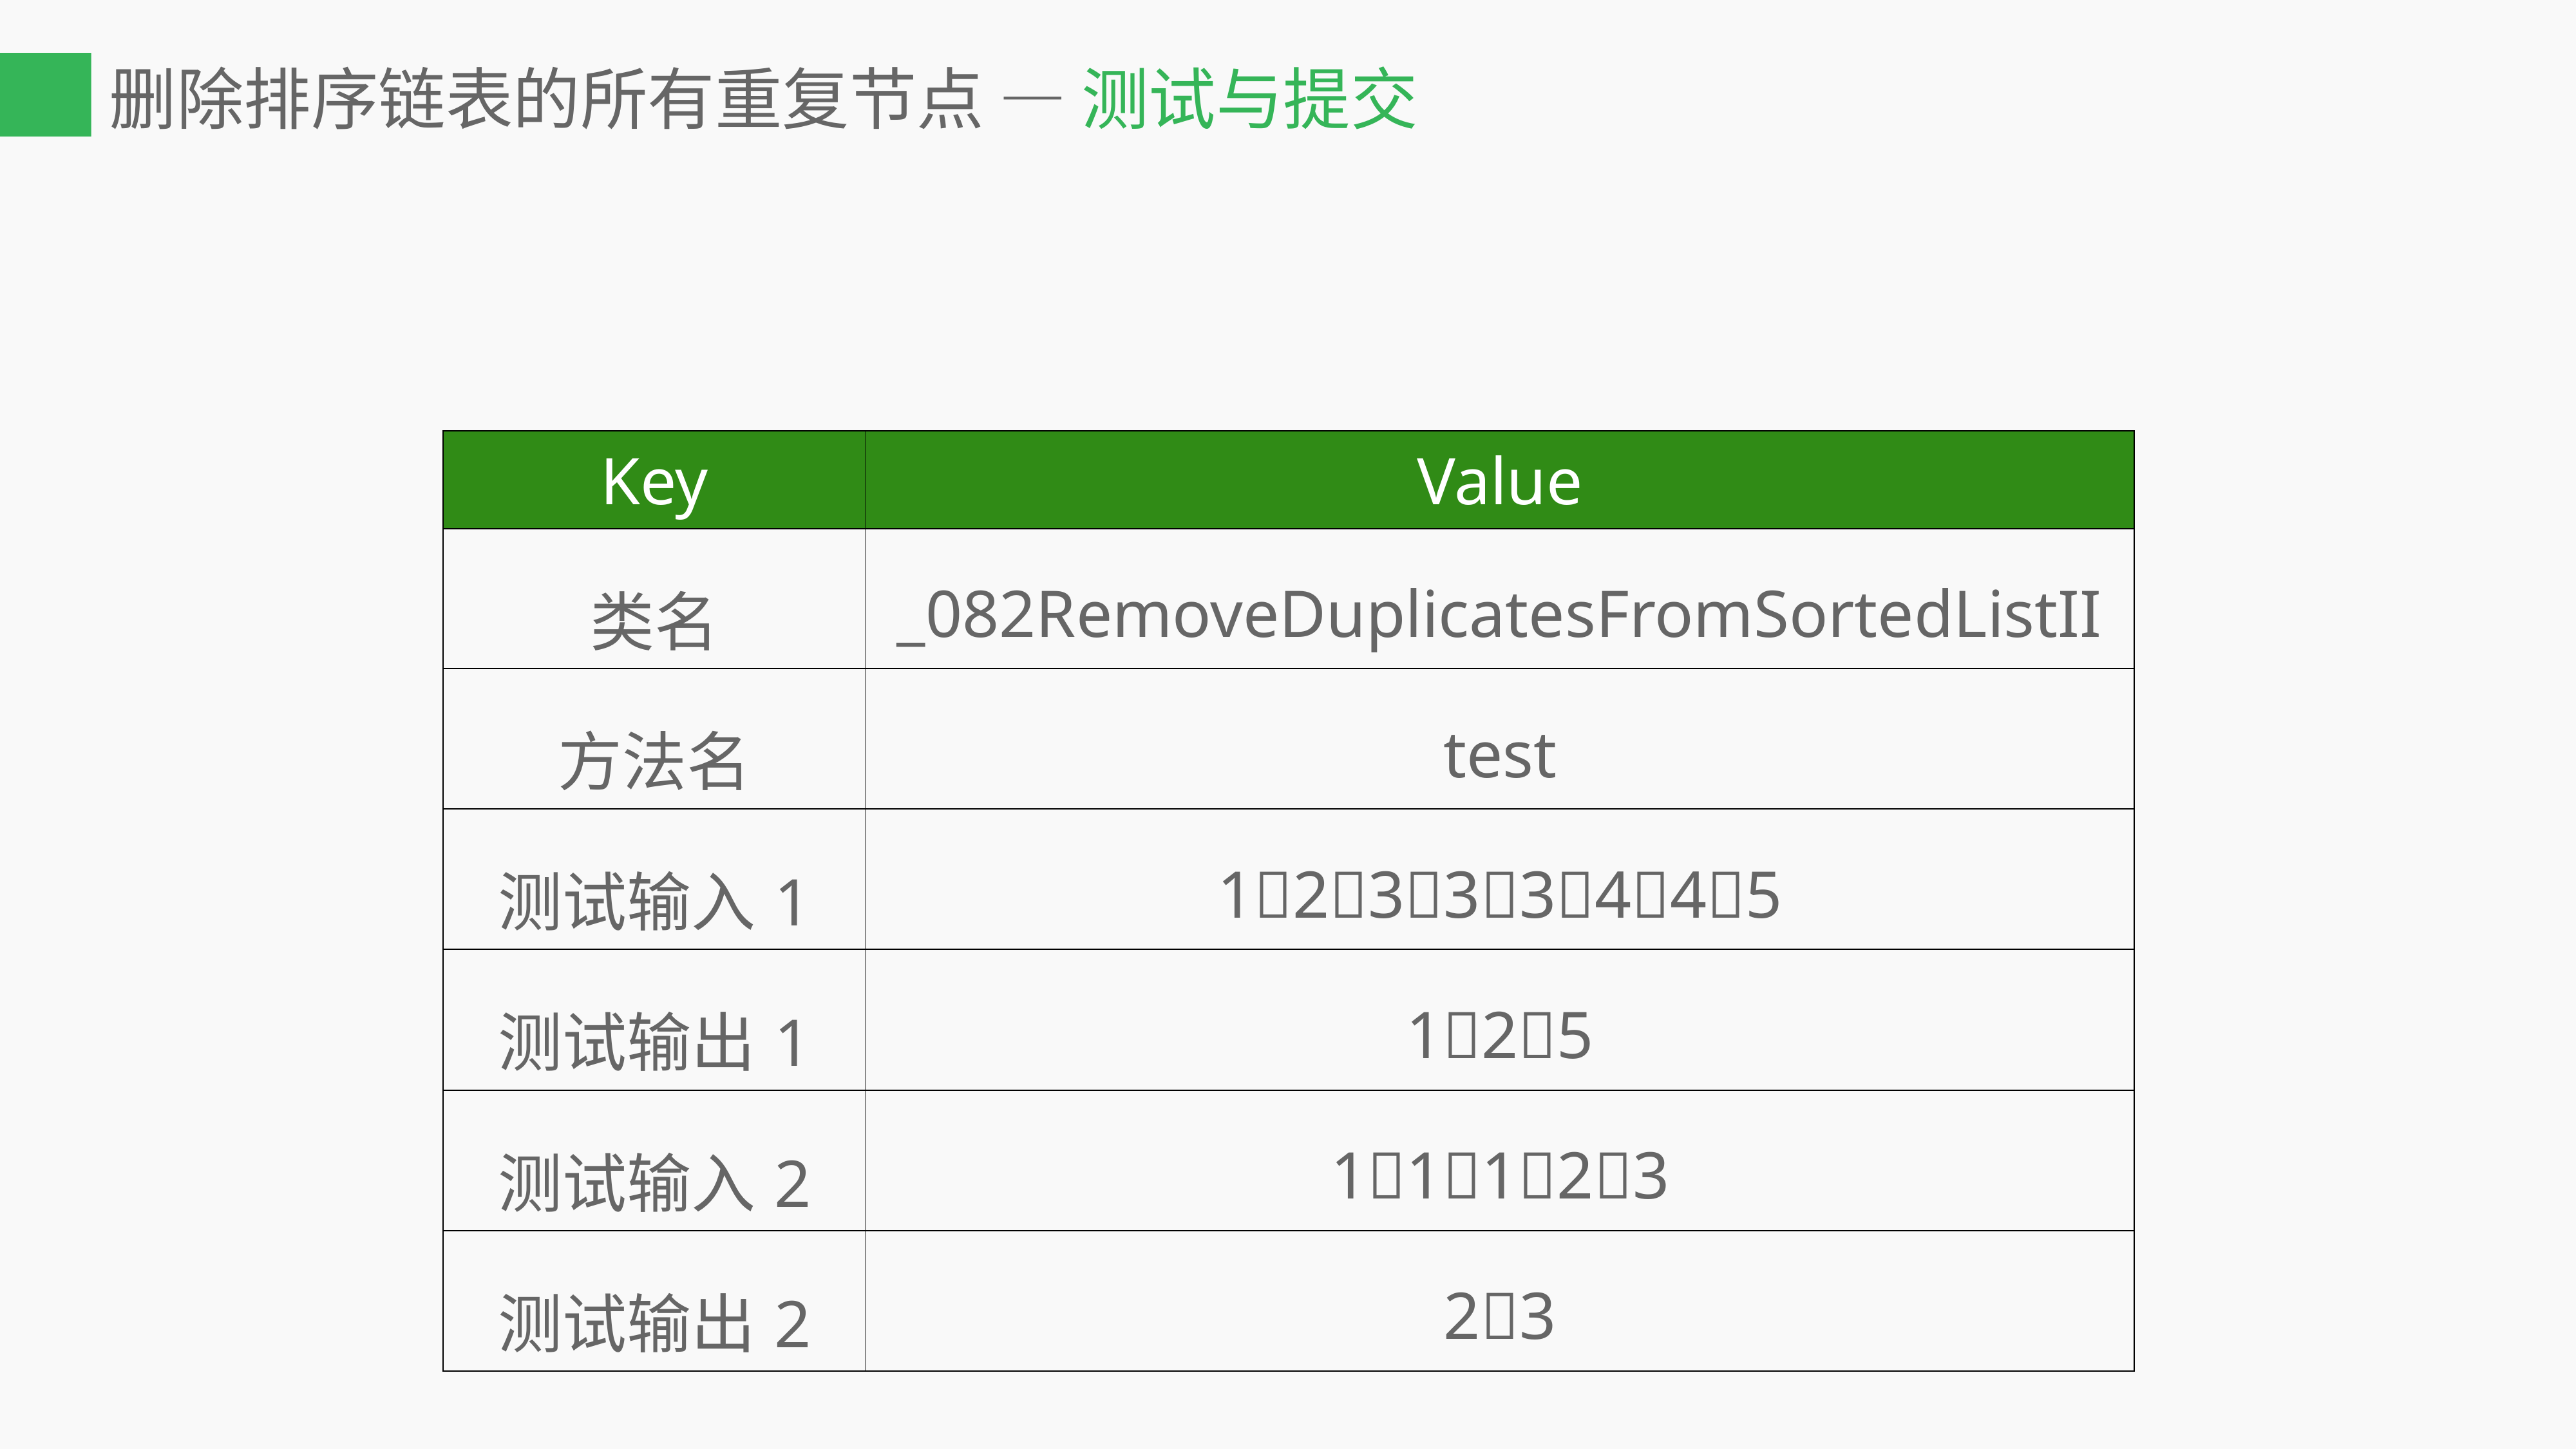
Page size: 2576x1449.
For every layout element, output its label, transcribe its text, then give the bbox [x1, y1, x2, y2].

table_cell 类名 [444, 529, 866, 668]
table_cell 测试输出2 [444, 1231, 866, 1370]
table_cell 测试输入2 [444, 1091, 866, 1230]
table_cell test [866, 669, 2134, 808]
table_cell 125 [866, 950, 2134, 1090]
picture [0, 53, 91, 137]
table_cell _082RemoveDuplicatesFromSortedListII [866, 529, 2134, 668]
title 删除排序链表的所有重复节点 — 测试与提交 [108, 44, 2540, 144]
table_cell 23 [866, 1231, 2134, 1370]
table_cell 11123 [866, 1091, 2134, 1230]
table_cell 测试输出1 [444, 950, 866, 1090]
table_header Value [866, 431, 2134, 528]
table_cell 12333445 [866, 810, 2134, 949]
table_cell 测试输入1 [444, 810, 866, 949]
table_cell 方法名 [444, 669, 866, 808]
table_header Key [444, 431, 866, 528]
